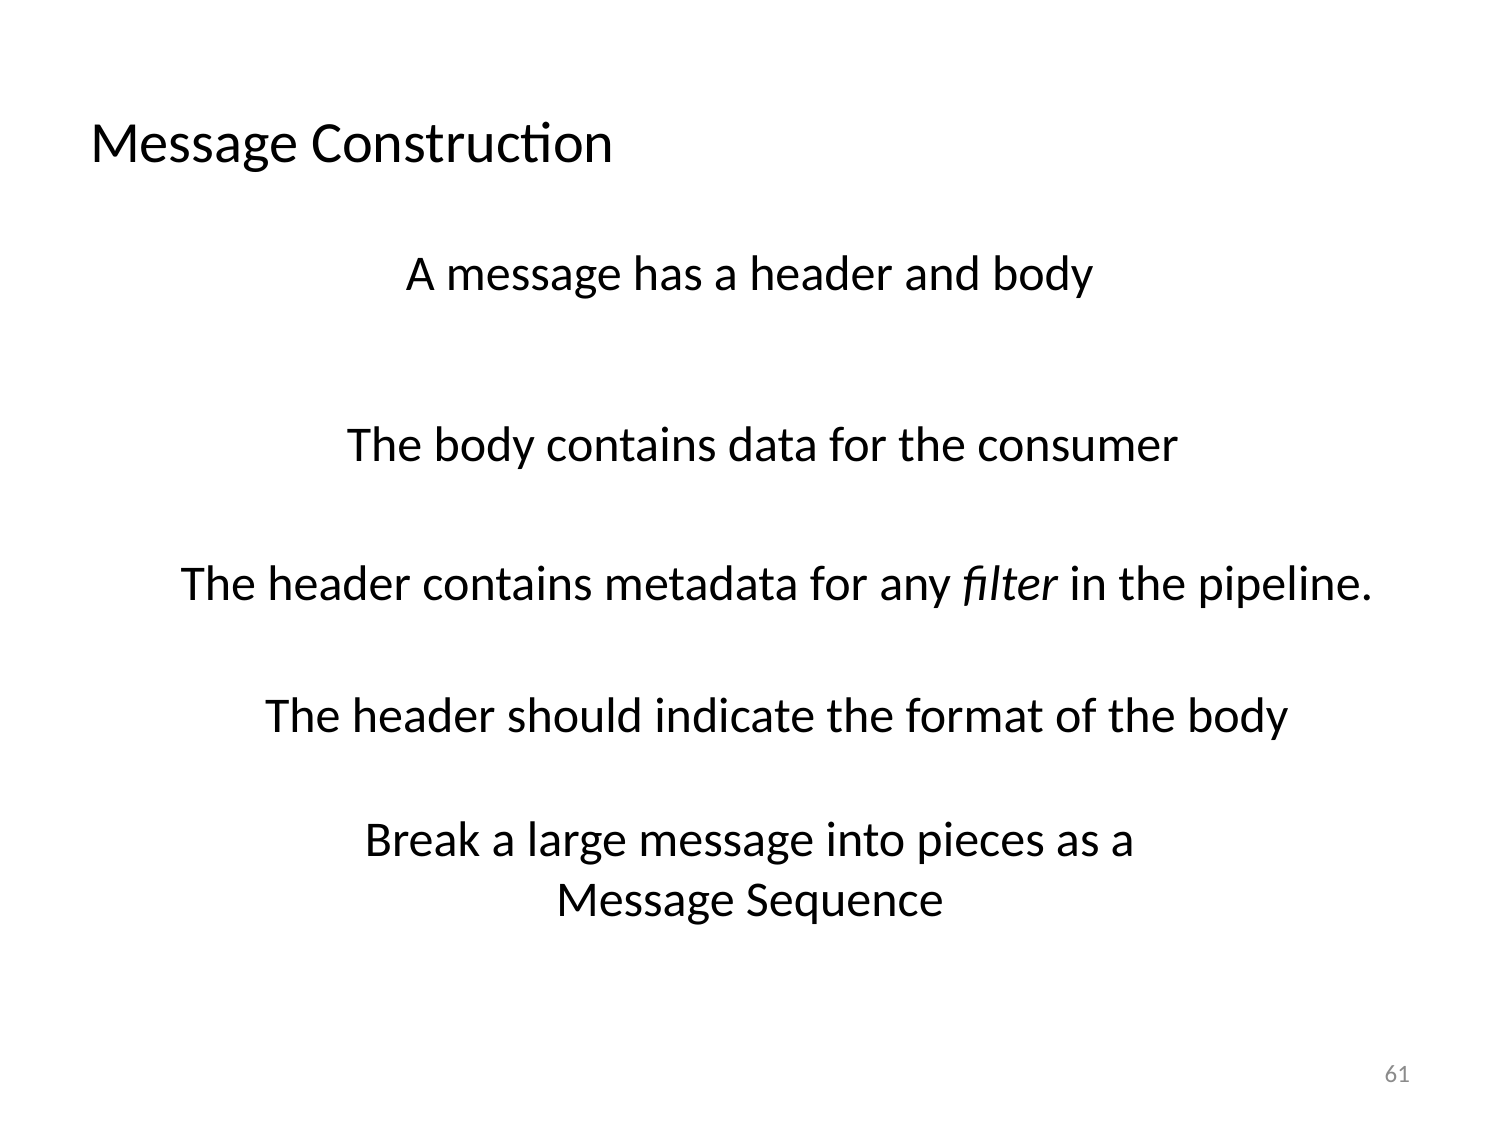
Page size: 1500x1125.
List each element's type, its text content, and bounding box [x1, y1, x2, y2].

text_box The body contains data for the consumer [141, 403, 1384, 479]
text_box The header contains metadata for any filter in the pipeline. [155, 543, 1399, 618]
text_box The header should indicate the format of the body [155, 675, 1399, 750]
title Message Construction [75, 45, 1425, 232]
list A message has a header and body [75, 232, 1425, 341]
text_box Break a large message into pieces as a Message Sequence [195, 798, 1305, 934]
slide_number 61 [1074, 1042, 1425, 1103]
